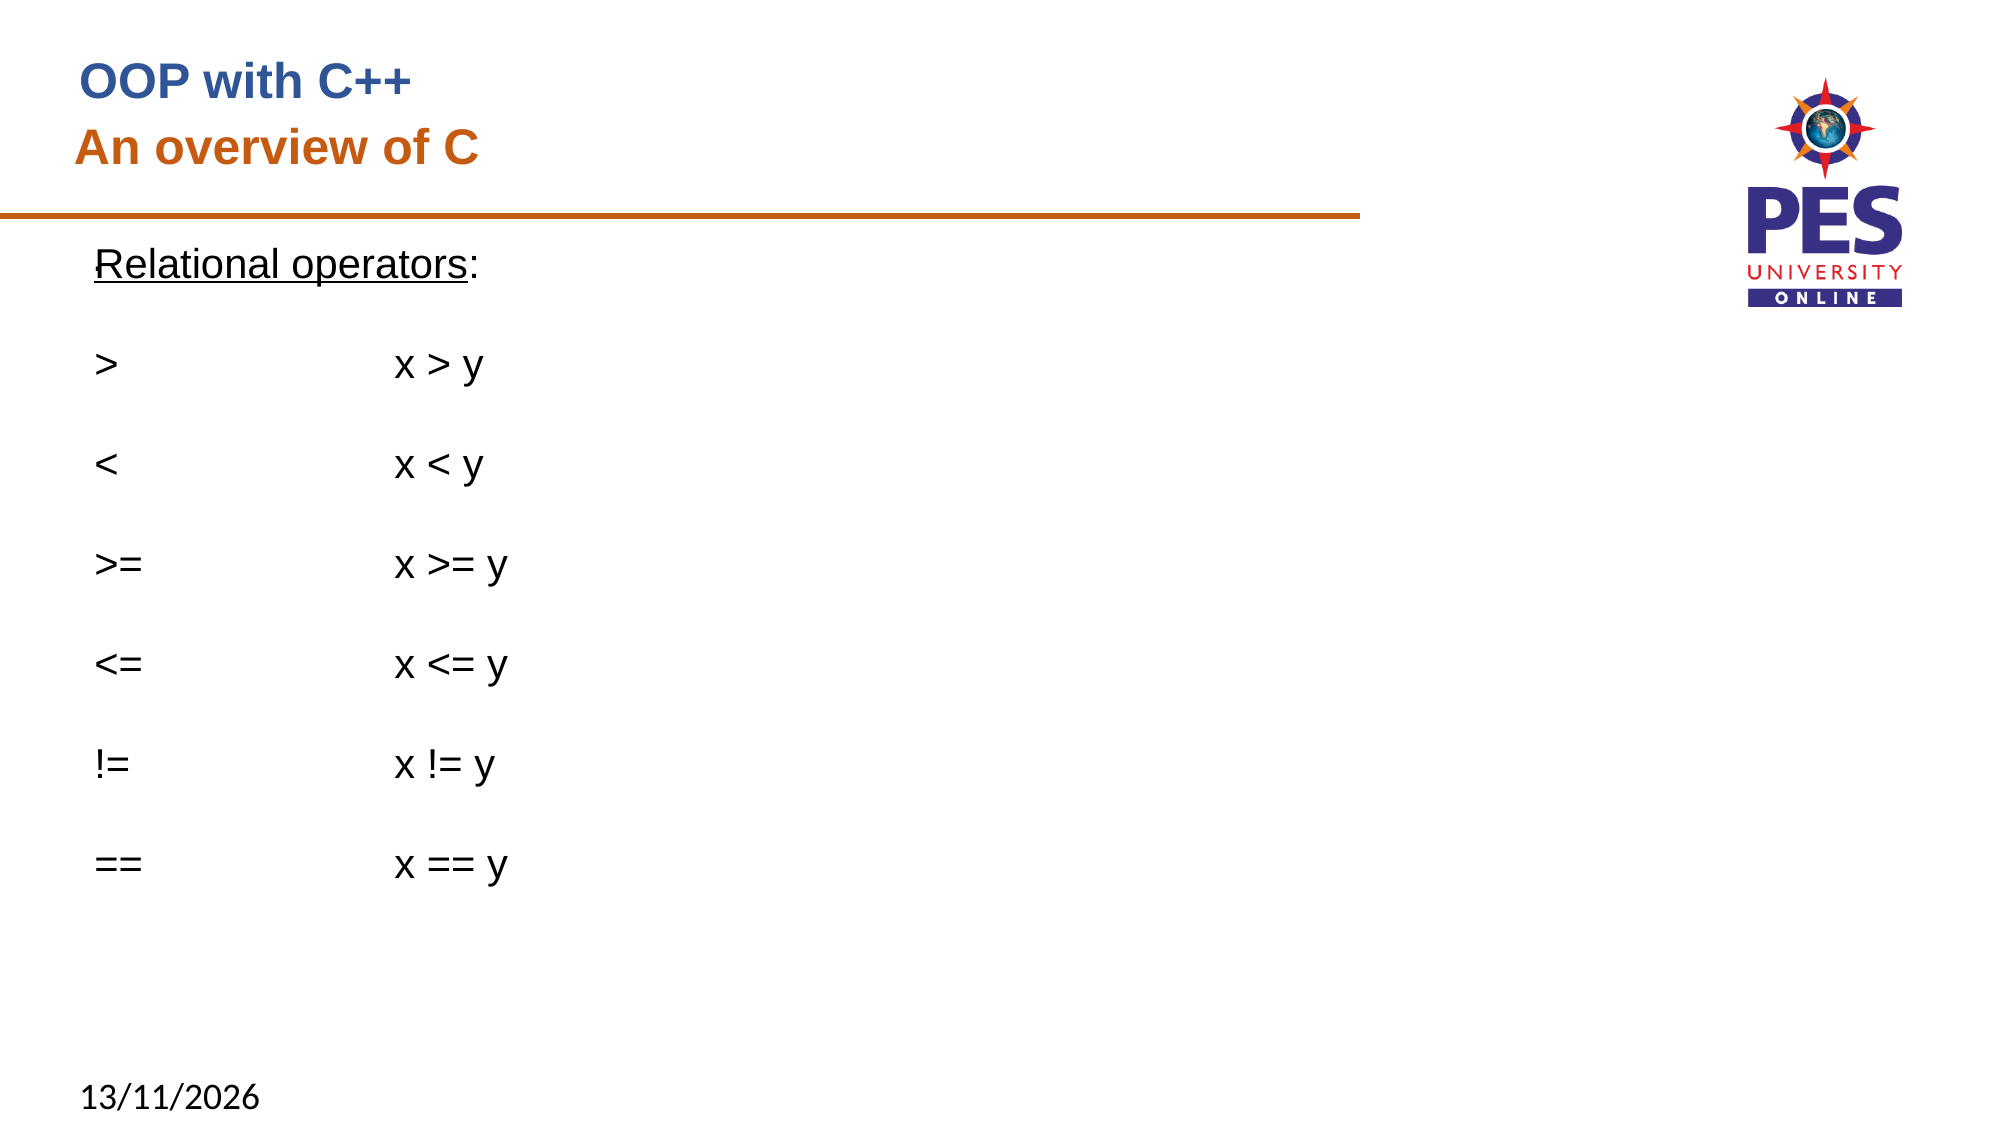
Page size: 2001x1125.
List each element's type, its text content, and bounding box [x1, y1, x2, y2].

picture [1748, 76, 1902, 307]
text_box An overview of C [59, 107, 1372, 182]
text_box Relational operators: > x > y < x < y >= x >= y <= x <= y != x != y == x == y [79, 229, 1343, 945]
text_box 26/06/2023 [64, 1064, 358, 1125]
text_box . [77, 222, 1339, 288]
text_box OOP with C++ [64, 41, 1295, 117]
